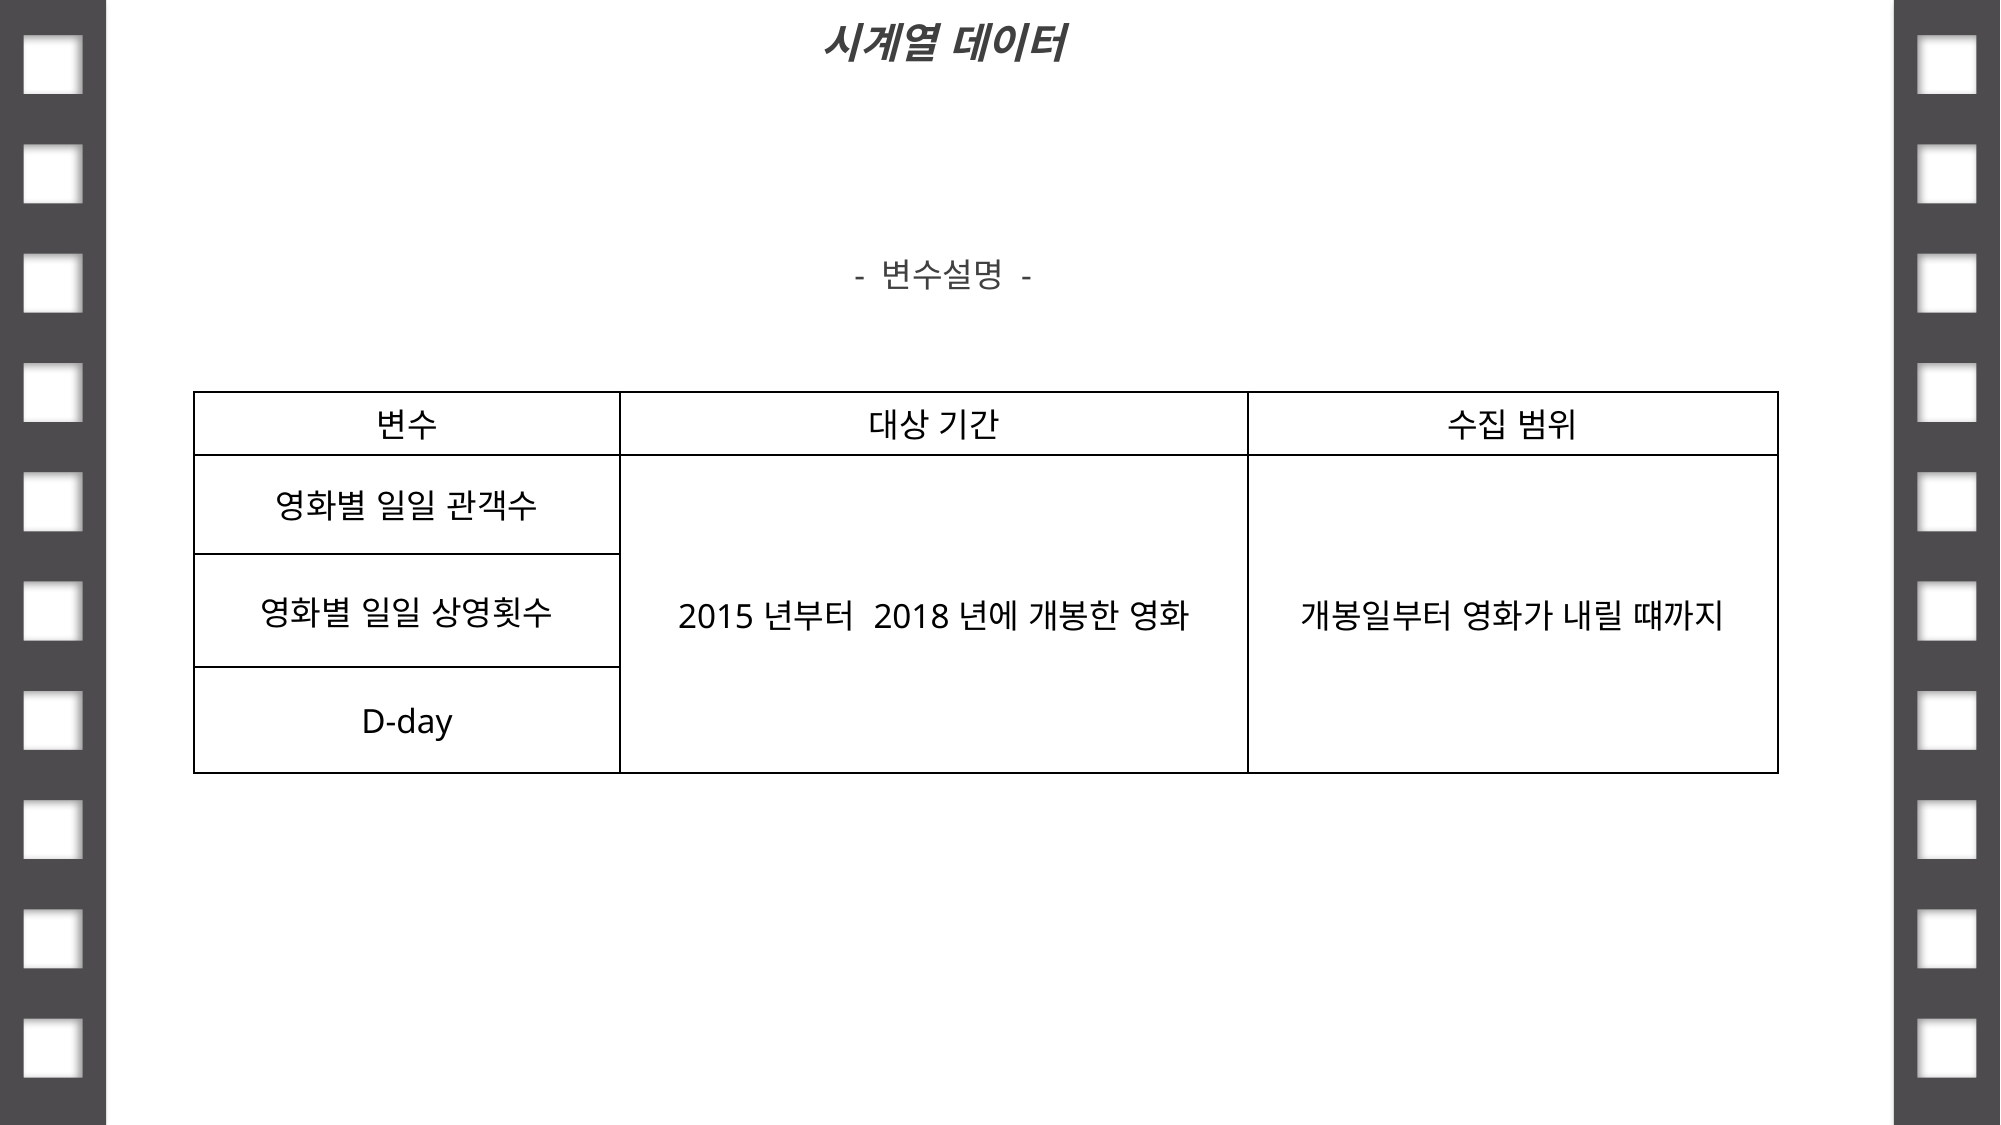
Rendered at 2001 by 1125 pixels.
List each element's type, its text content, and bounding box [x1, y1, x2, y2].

text_box - 변수설명 - [717, 215, 1170, 322]
table_header 대상 기간 [621, 393, 1247, 454]
table_cell 개봉일부터 영화가 내릴 떄까지 [1249, 456, 1777, 772]
table_header 변수 [195, 393, 619, 454]
table_cell 2015년부터 2018년에 개봉한 영화 [621, 456, 1247, 772]
table_cell D-day [195, 668, 619, 772]
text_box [0, 0, 107, 1125]
table_cell 영화별 일일 상영횟수 [195, 555, 619, 666]
text_box 시계열 데이터 [125, 0, 1761, 86]
table_header 수집 범위 [1249, 393, 1777, 454]
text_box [1893, 0, 2000, 1125]
table_cell 영화별 일일 관객수 [195, 456, 619, 553]
